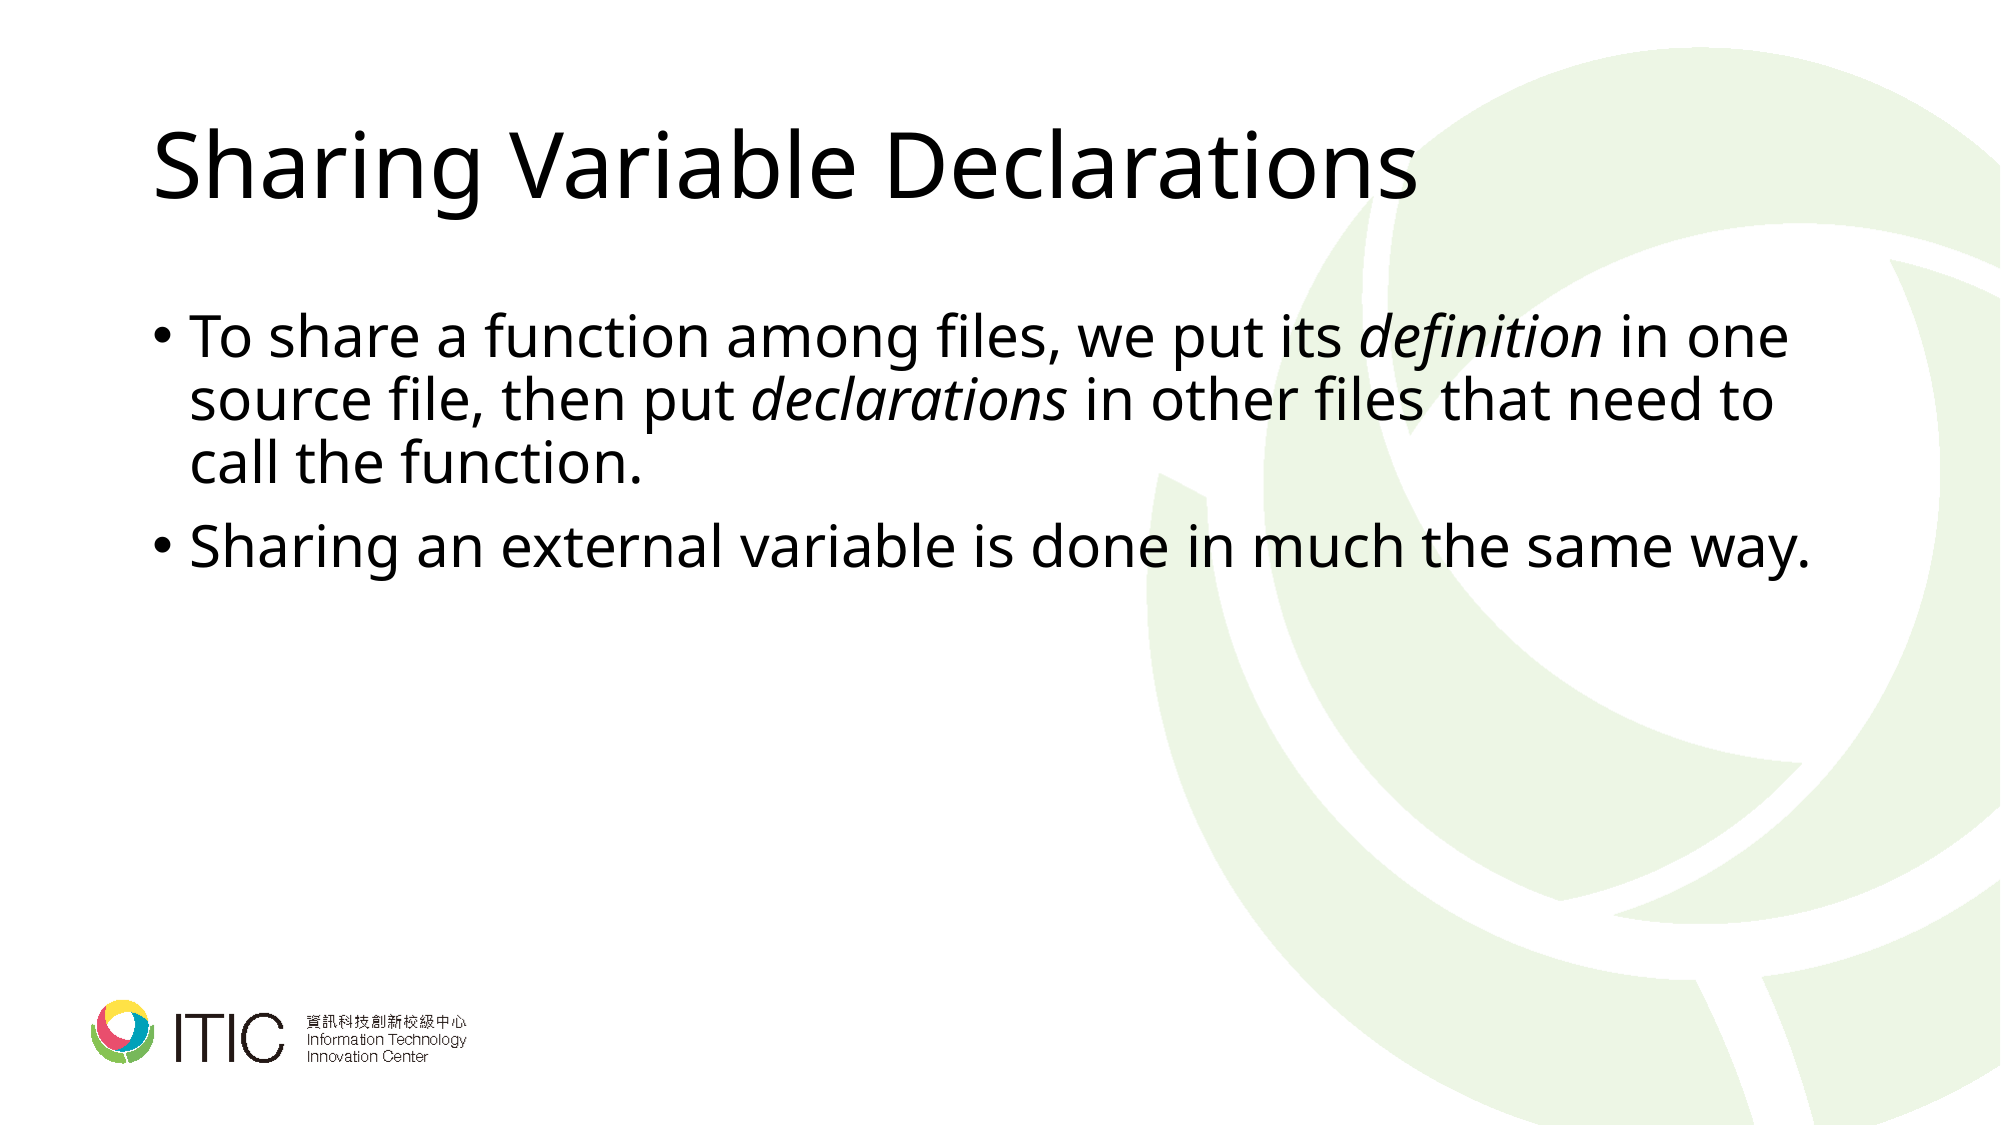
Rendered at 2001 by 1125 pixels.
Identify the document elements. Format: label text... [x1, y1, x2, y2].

picture [0, 0, 2001, 1125]
list To share a function among files, we put its definition in one source file, then put declarations in other files that need to call the function. Sharing an external variable is done in much the same way. [137, 299, 1863, 1014]
title Sharing Variable Declarations [137, 59, 1863, 278]
